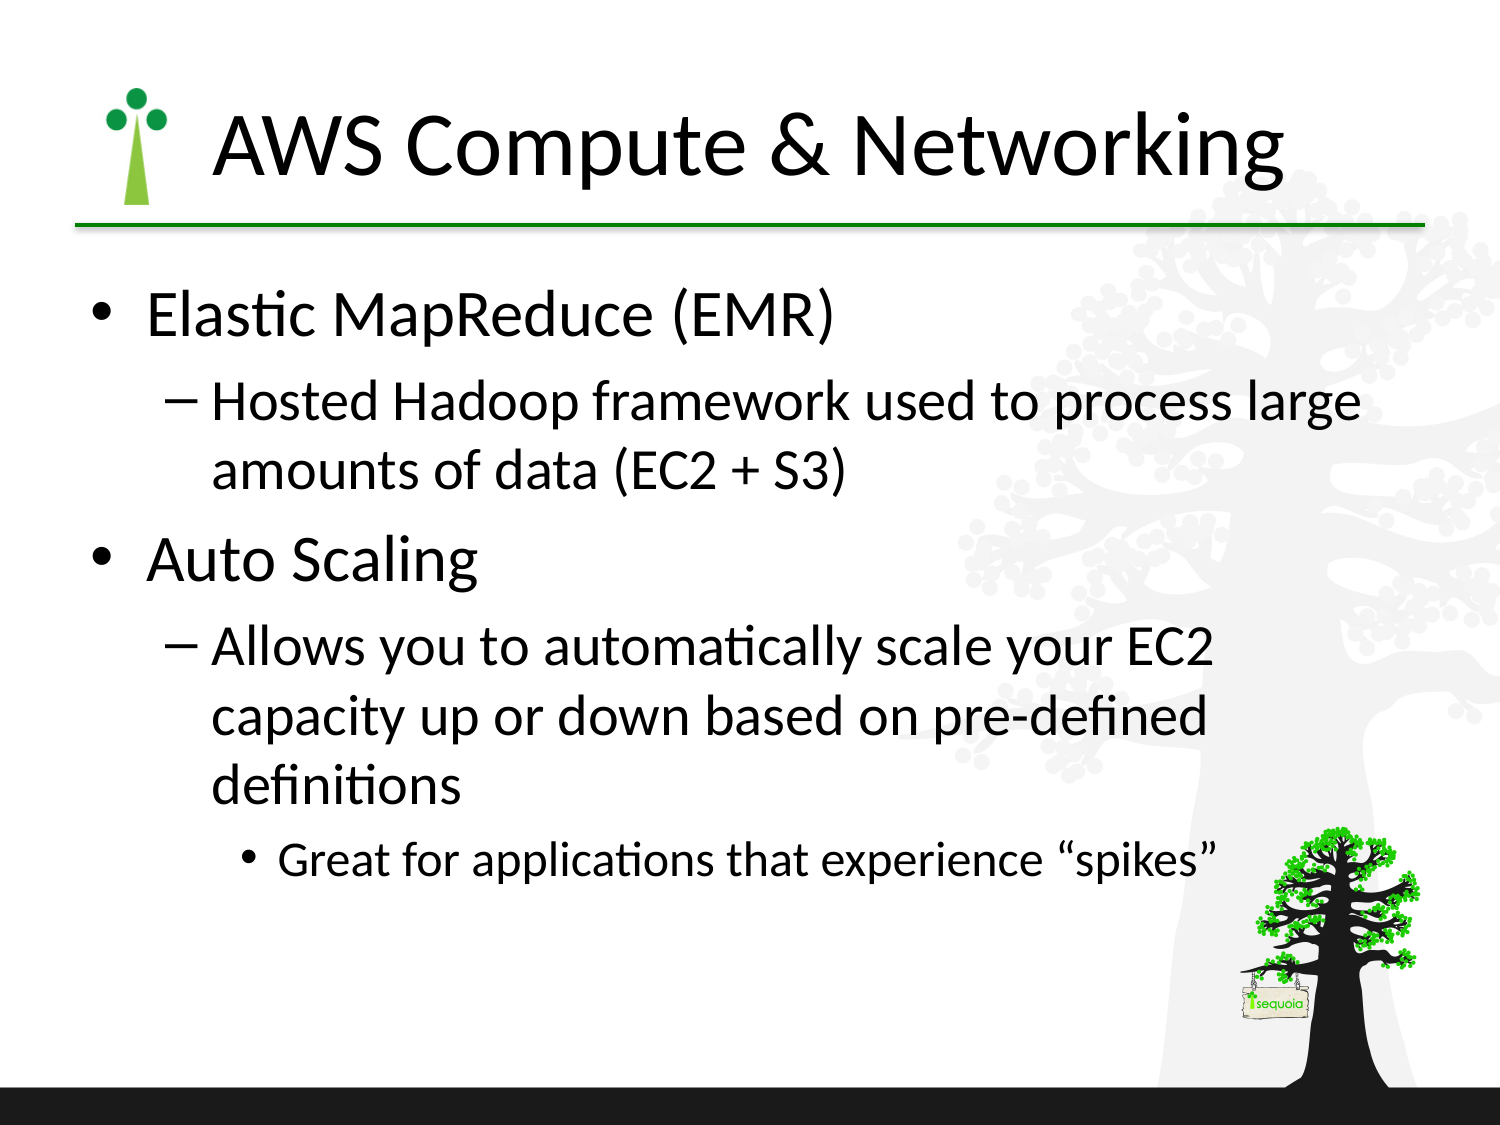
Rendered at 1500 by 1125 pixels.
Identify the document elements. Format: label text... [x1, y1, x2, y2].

list Elastic MapReduce (EMR) Hosted Hadoop framework used to process large amounts of data (EC2 + S3) Auto Scaling Allows you to automatically scale your EC2 capacity up or down based on pre-defined definitions Great for applications that experience “spikes” [75, 262, 1425, 1005]
title AWS Compute & Networking [74, 44, 1426, 233]
picture [0, 0, 1500, 1125]
